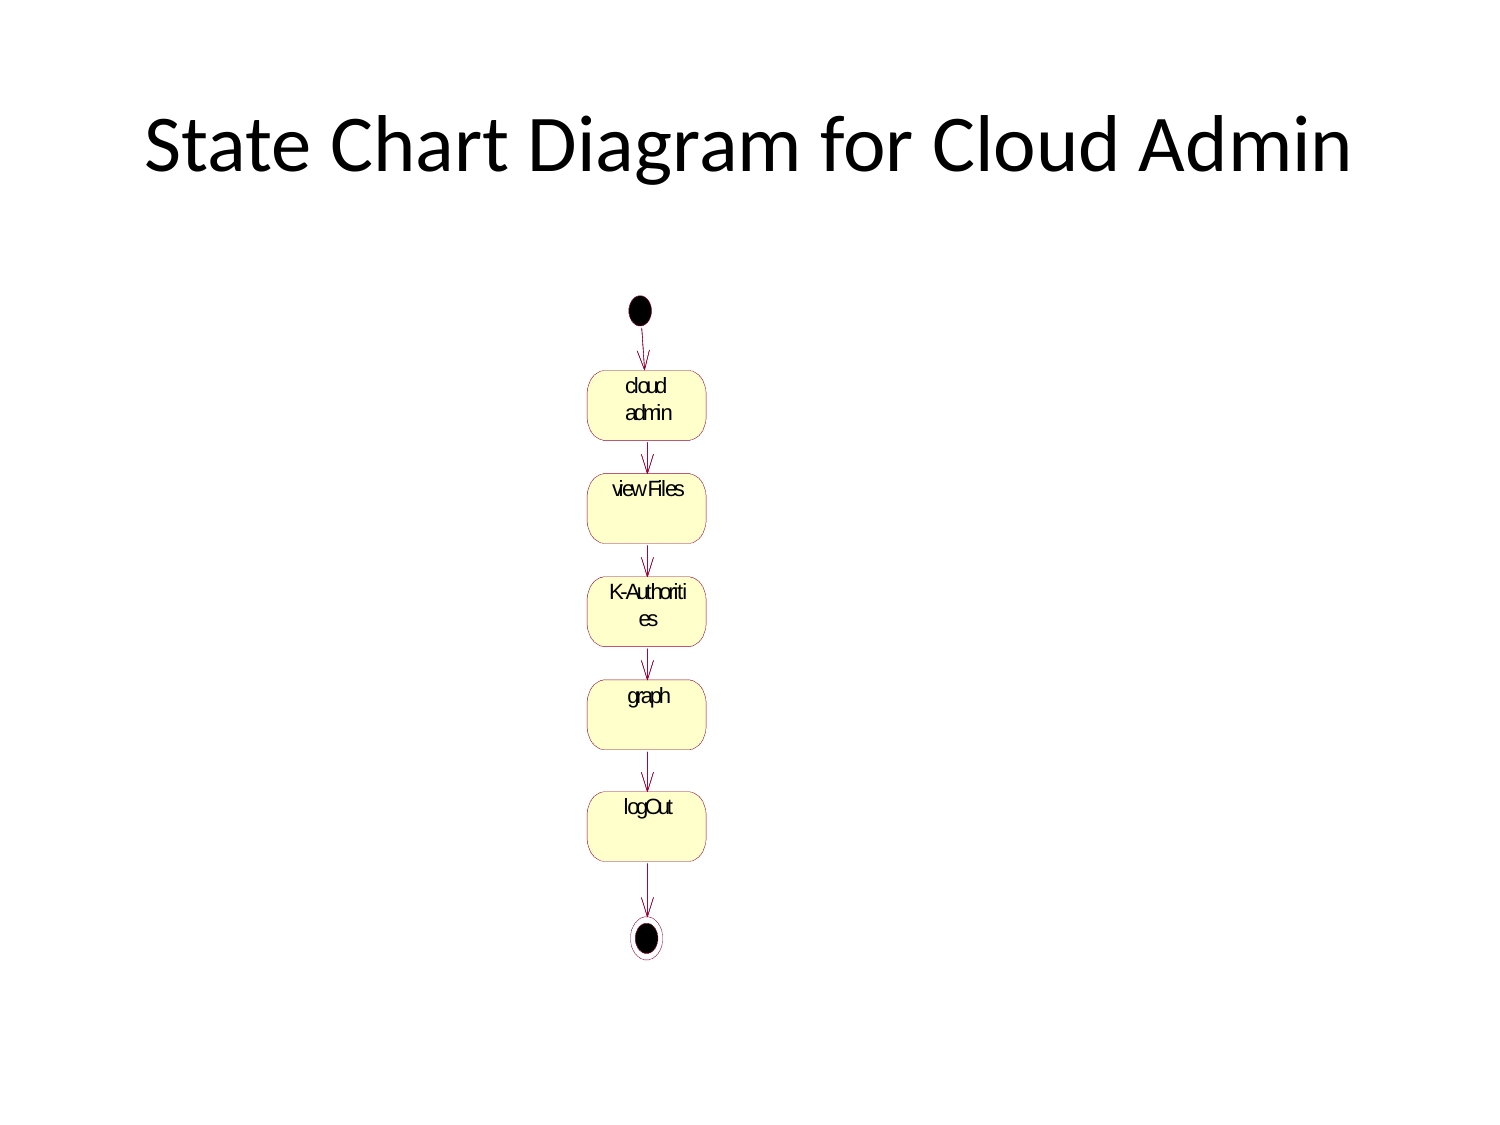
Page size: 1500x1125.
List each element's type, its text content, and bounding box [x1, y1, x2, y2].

title State Chart Diagram for Cloud Admin [75, 45, 1425, 233]
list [570, 262, 930, 1006]
